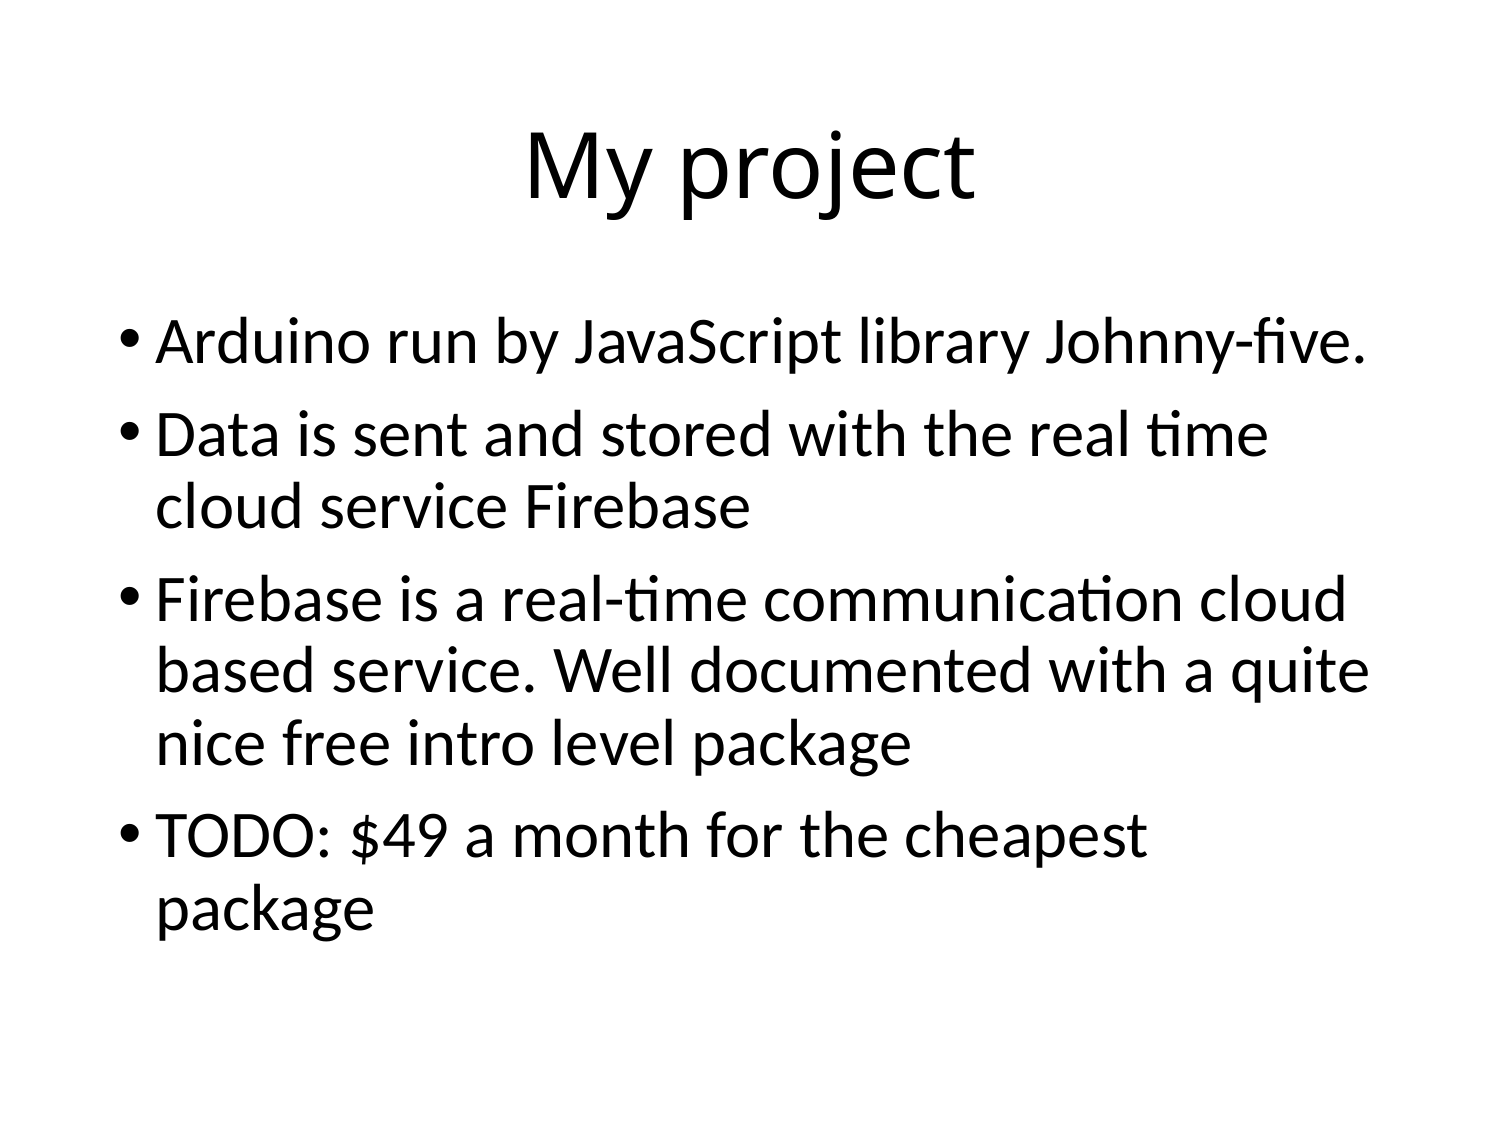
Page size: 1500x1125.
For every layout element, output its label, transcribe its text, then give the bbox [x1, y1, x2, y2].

list Arduino run by JavaScript library Johnny-five. Data is sent and stored with the real time cloud service Firebase Firebase is a real-time communication cloud based service. Well documented with a quite nice free intro level package TODO: $49 a month for the cheapest package [103, 297, 1397, 1027]
title My project [103, 59, 1397, 278]
